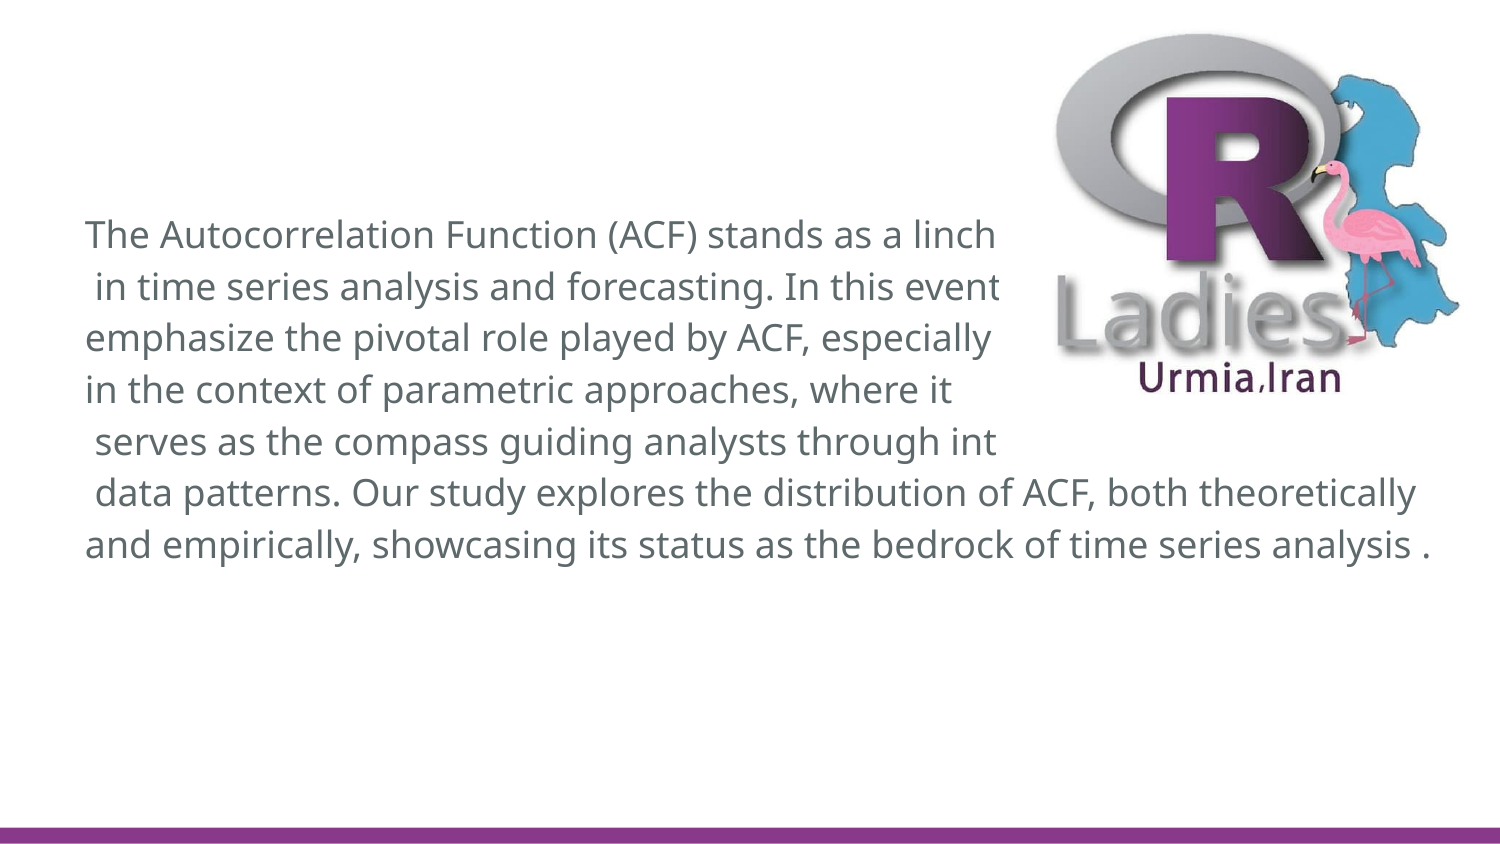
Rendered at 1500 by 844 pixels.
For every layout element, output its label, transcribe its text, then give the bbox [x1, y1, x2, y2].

picture [999, 0, 1464, 465]
list The Autocorrelation Function (ACF) stands as a linchpin in time series analysis and forecasting. In this event, we emphasize the pivotal role played by ACF, especially in the context of parametric approaches, where it serves as the compass guiding analysts through intricate data patterns. Our study explores the distribution of ACF, both theoretically and empirically, showcasing its status as the bedrock of time series analysis . [51, 189, 1449, 750]
